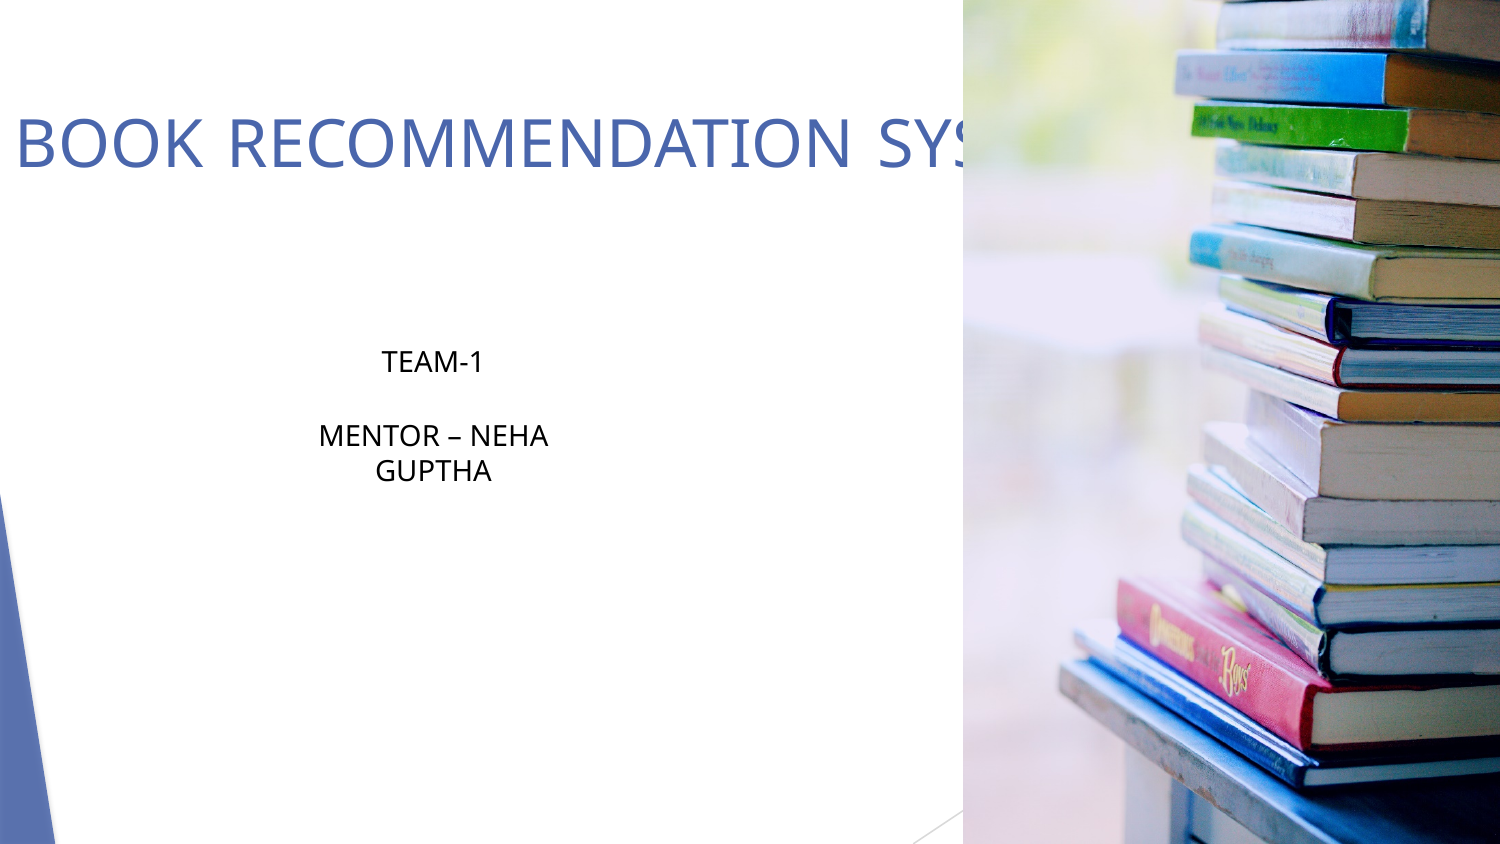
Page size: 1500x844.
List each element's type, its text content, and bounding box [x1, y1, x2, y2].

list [962, 0, 1500, 844]
text_box TEAM-1 MENTOR – NEHA GUPTHA [262, 340, 605, 524]
title BOOK RECOMMENDATION SYSTEM [12, 78, 958, 222]
